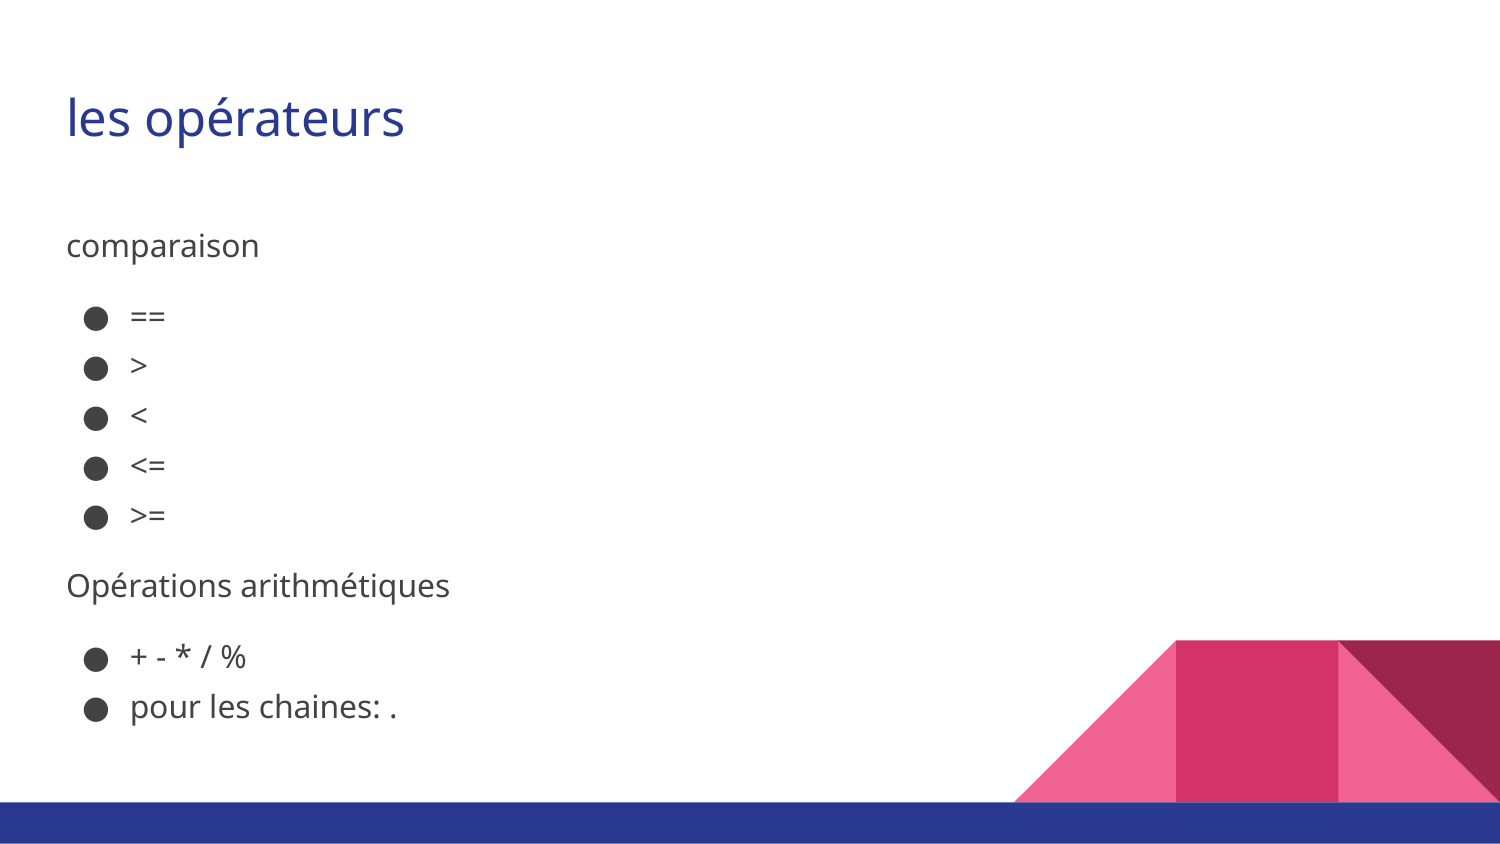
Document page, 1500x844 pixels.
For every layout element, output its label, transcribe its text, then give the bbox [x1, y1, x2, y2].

title les opérateurs [51, 67, 1449, 167]
list comparaison == > < <= >= Opérations arithmétiques + - * / % pour les chaines: . [51, 201, 1449, 750]
